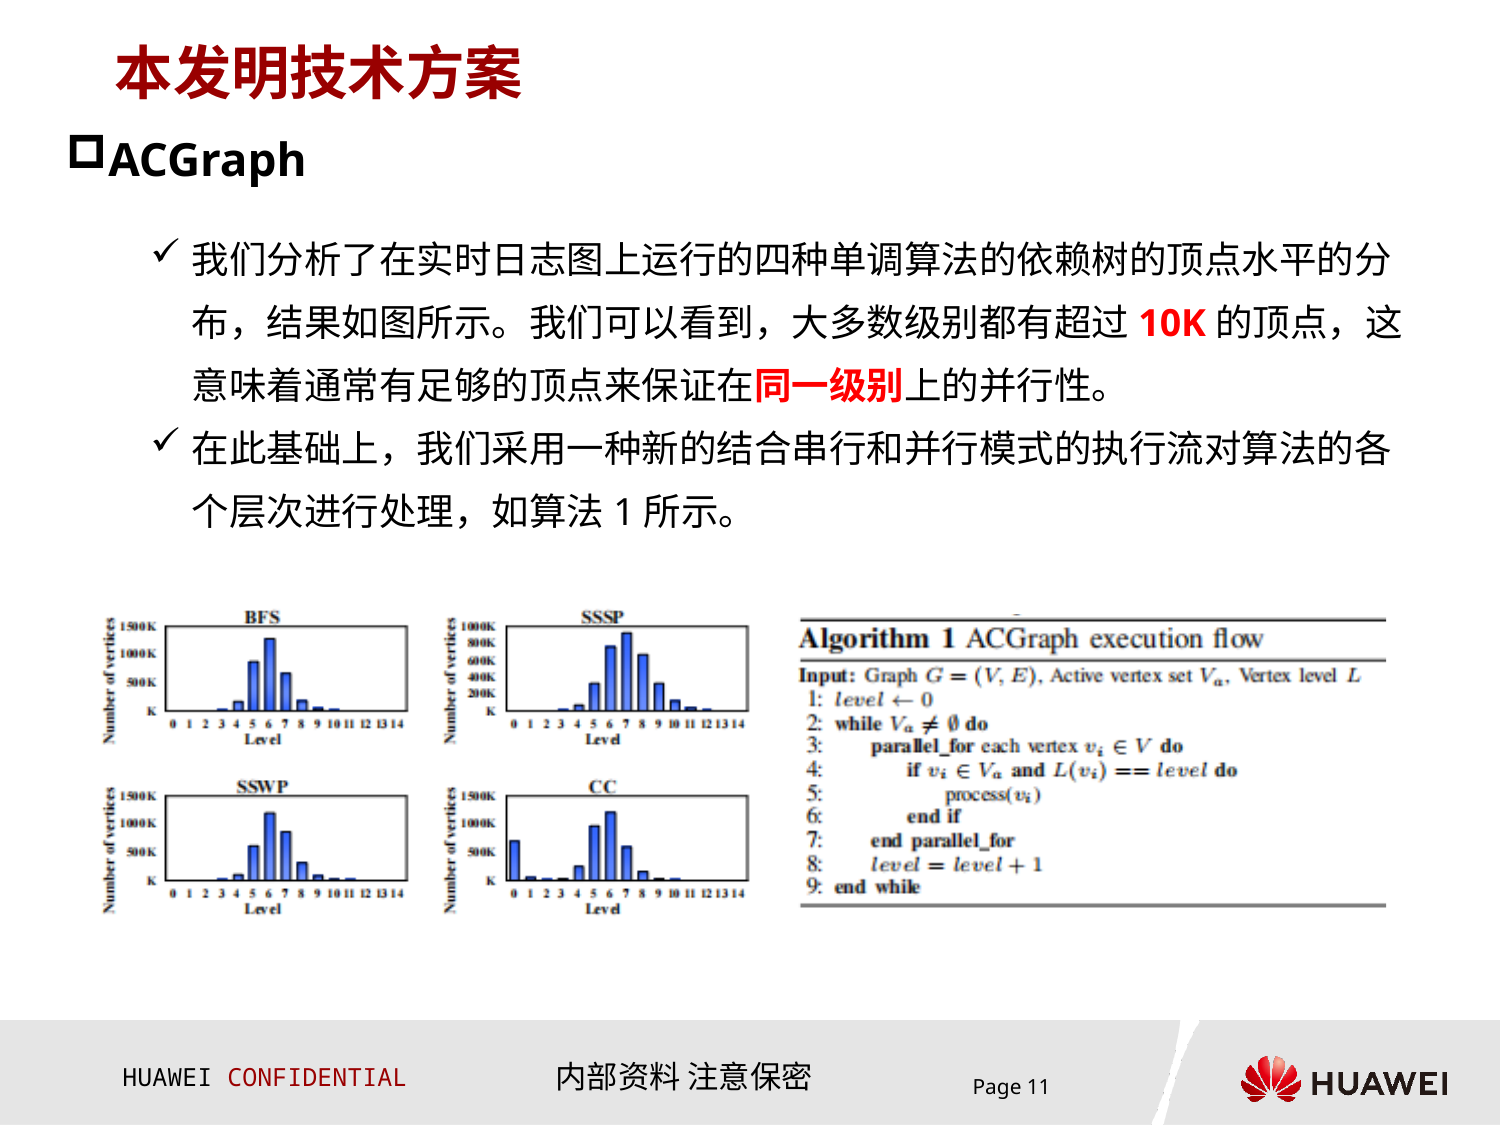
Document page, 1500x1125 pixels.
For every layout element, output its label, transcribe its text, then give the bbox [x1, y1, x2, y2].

picture [64, 585, 764, 945]
picture [796, 614, 1387, 917]
picture [0, 1020, 1500, 1125]
title 本发明技术方案 [101, 18, 1426, 101]
slide_number Page 11 [972, 1049, 1147, 1125]
text_box 我们分析了在实时日志图上运行的四种单调算法的依赖树的顶点水平的分布，结果如图所示。我们可以看到，大多数级别都有超过10K的顶点，这意味着通常有足够的顶点来保证在同一级别上的并行性。 在此基础上，我们采用一种新的结合串行和并行模式的执行流对算法的各个层次进行处理，如算法1所示。 [135, 210, 1425, 541]
list ACGraph [52, 101, 1448, 212]
